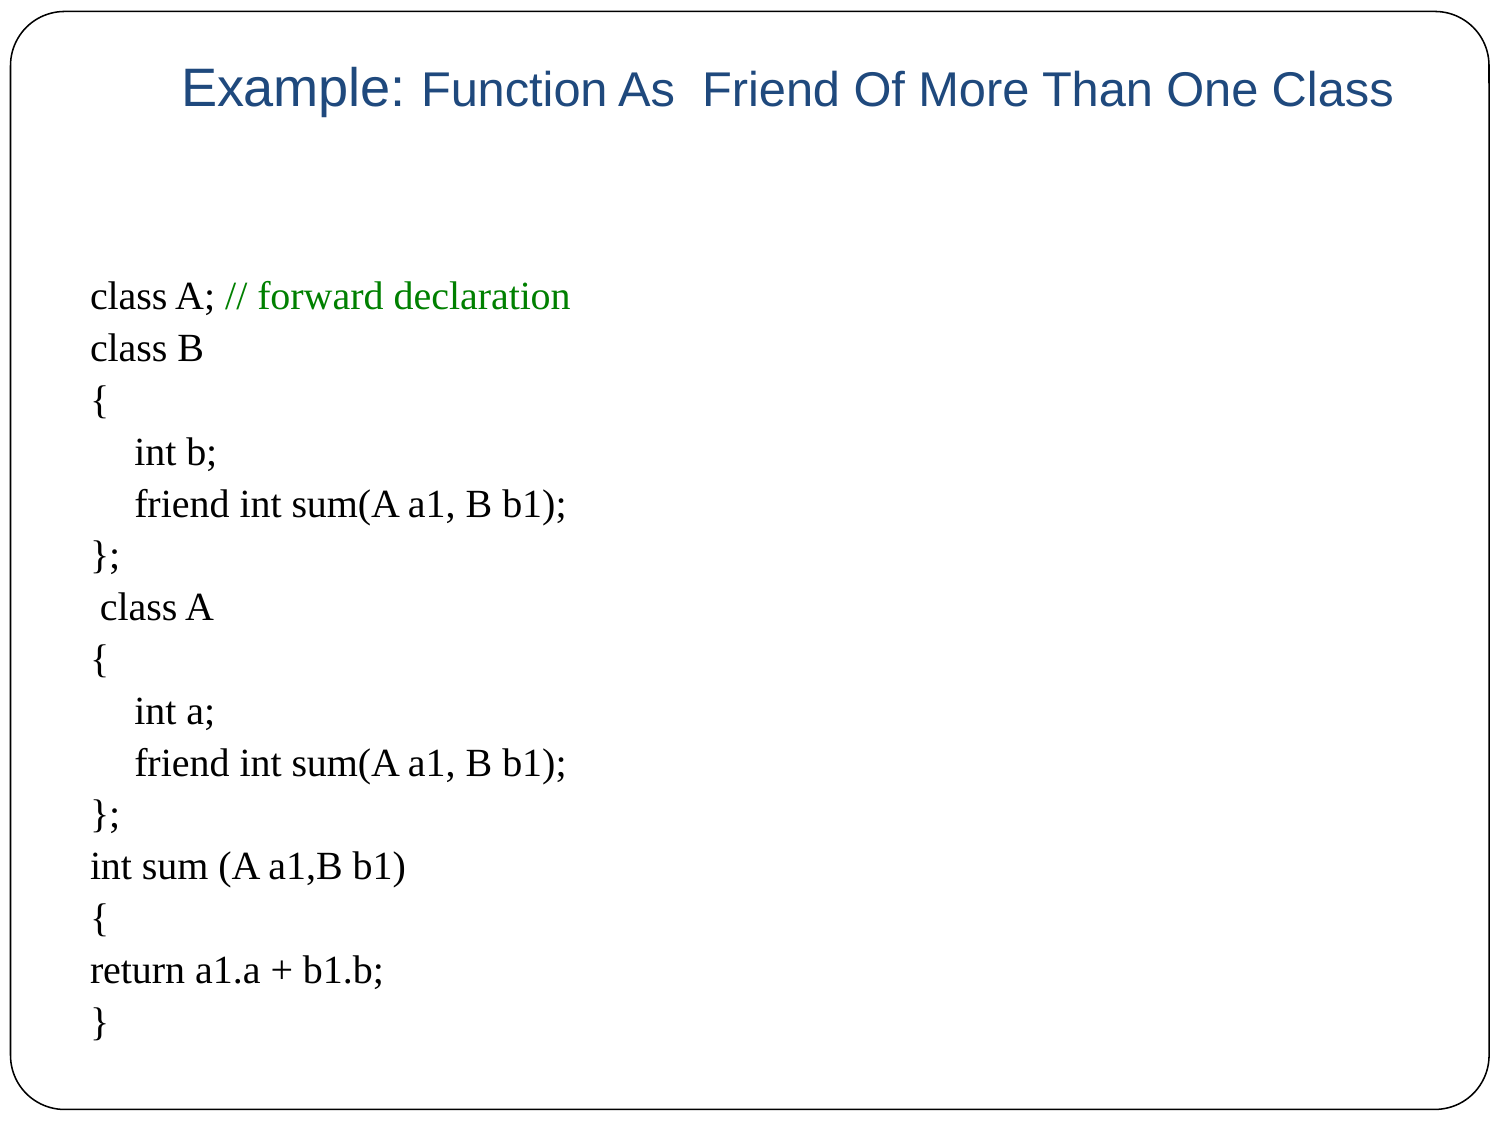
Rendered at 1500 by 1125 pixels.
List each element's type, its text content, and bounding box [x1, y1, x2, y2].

title Example: Function As Friend Of More Than One Class [150, 45, 1425, 233]
list class A; // forward declaration class B { int b; friend int sum(A a1, B b1); }; class A { int a; friend int sum(A a1, B b1); }; int sum (A a1,B b1) { return a1.a + b1.b; } [75, 262, 1300, 1062]
